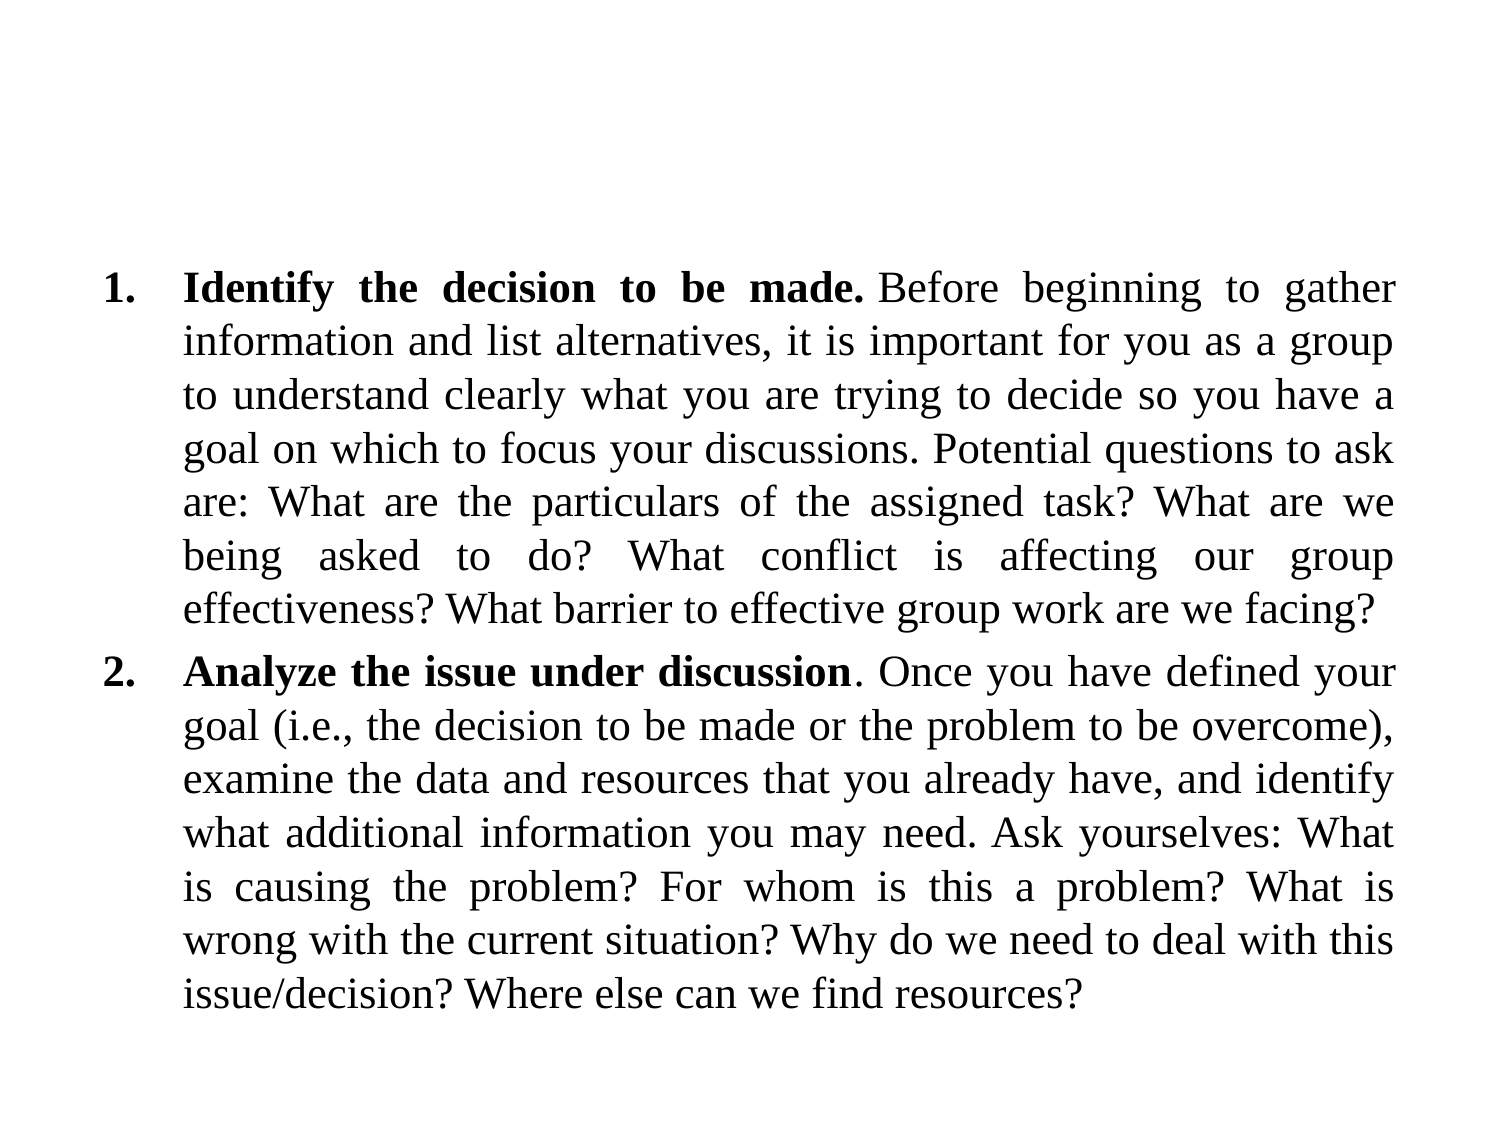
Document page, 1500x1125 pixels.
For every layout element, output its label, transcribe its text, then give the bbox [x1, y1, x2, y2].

subtitle Identify the decision to be made. Before beginning to gather information and list alternatives, it is important for you as a group to understand clearly what you are trying to decide so you have a goal on which to focus your discussions. Potential questions to ask are: What are the particulars of the assigned task? What are we being asked to do? What conflict is affecting our group effectiveness? What barrier to effective group work are we facing? Analyze the issue under discussion. Once you have defined your goal (i.e., the decision to be made or the problem to be overcome), examine the data and resources that you already have, and identify what additional information you may need. Ask yourselves: What is causing the problem? For whom is this a problem? What is wrong with the current situation? Why do we need to deal with this issue/decision? Where else can we find resources? [87, 249, 1413, 1038]
